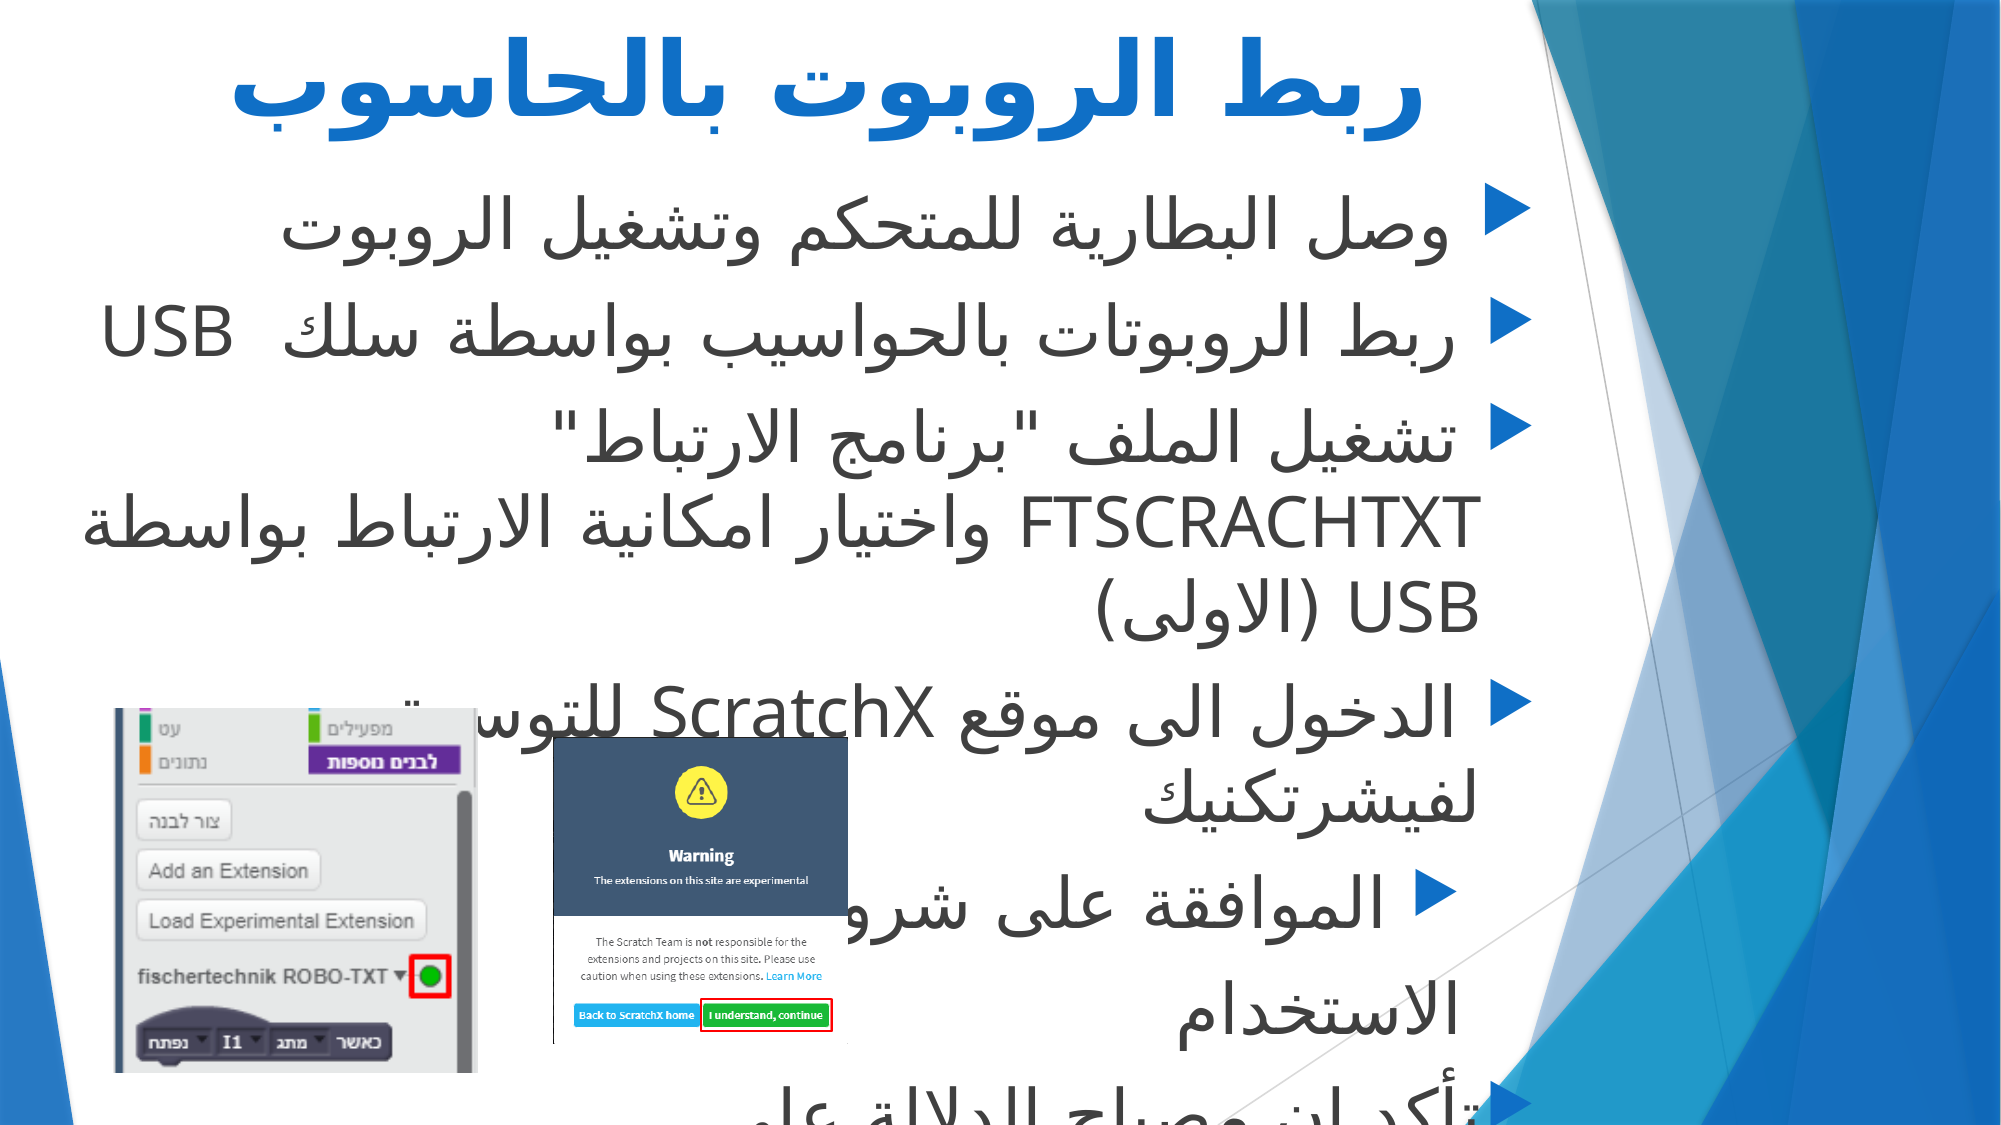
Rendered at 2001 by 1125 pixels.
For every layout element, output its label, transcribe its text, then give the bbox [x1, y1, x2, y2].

picture [553, 736, 849, 1044]
title ربط الروبوت بالحاسوب [35, 4, 1446, 162]
picture [100, 707, 478, 1074]
list وصل البطارية للمتحكم وتشغيل الروبوت ربط الروبوتات بالحواسيب بواسطة سلك USB تشغيل الملف "برنامج الارتباط" FTSCRACHTXT واختيار امكانية الارتباط بواسطة USB (الاولى) الدخول الى موقع ScratchX للتوسعة لفيشرتكنيك الموافقة على شروط الاستخدام تأكد ان مصباح الدلالة على وضع الروبوت أخضر [35, 162, 1553, 1125]
